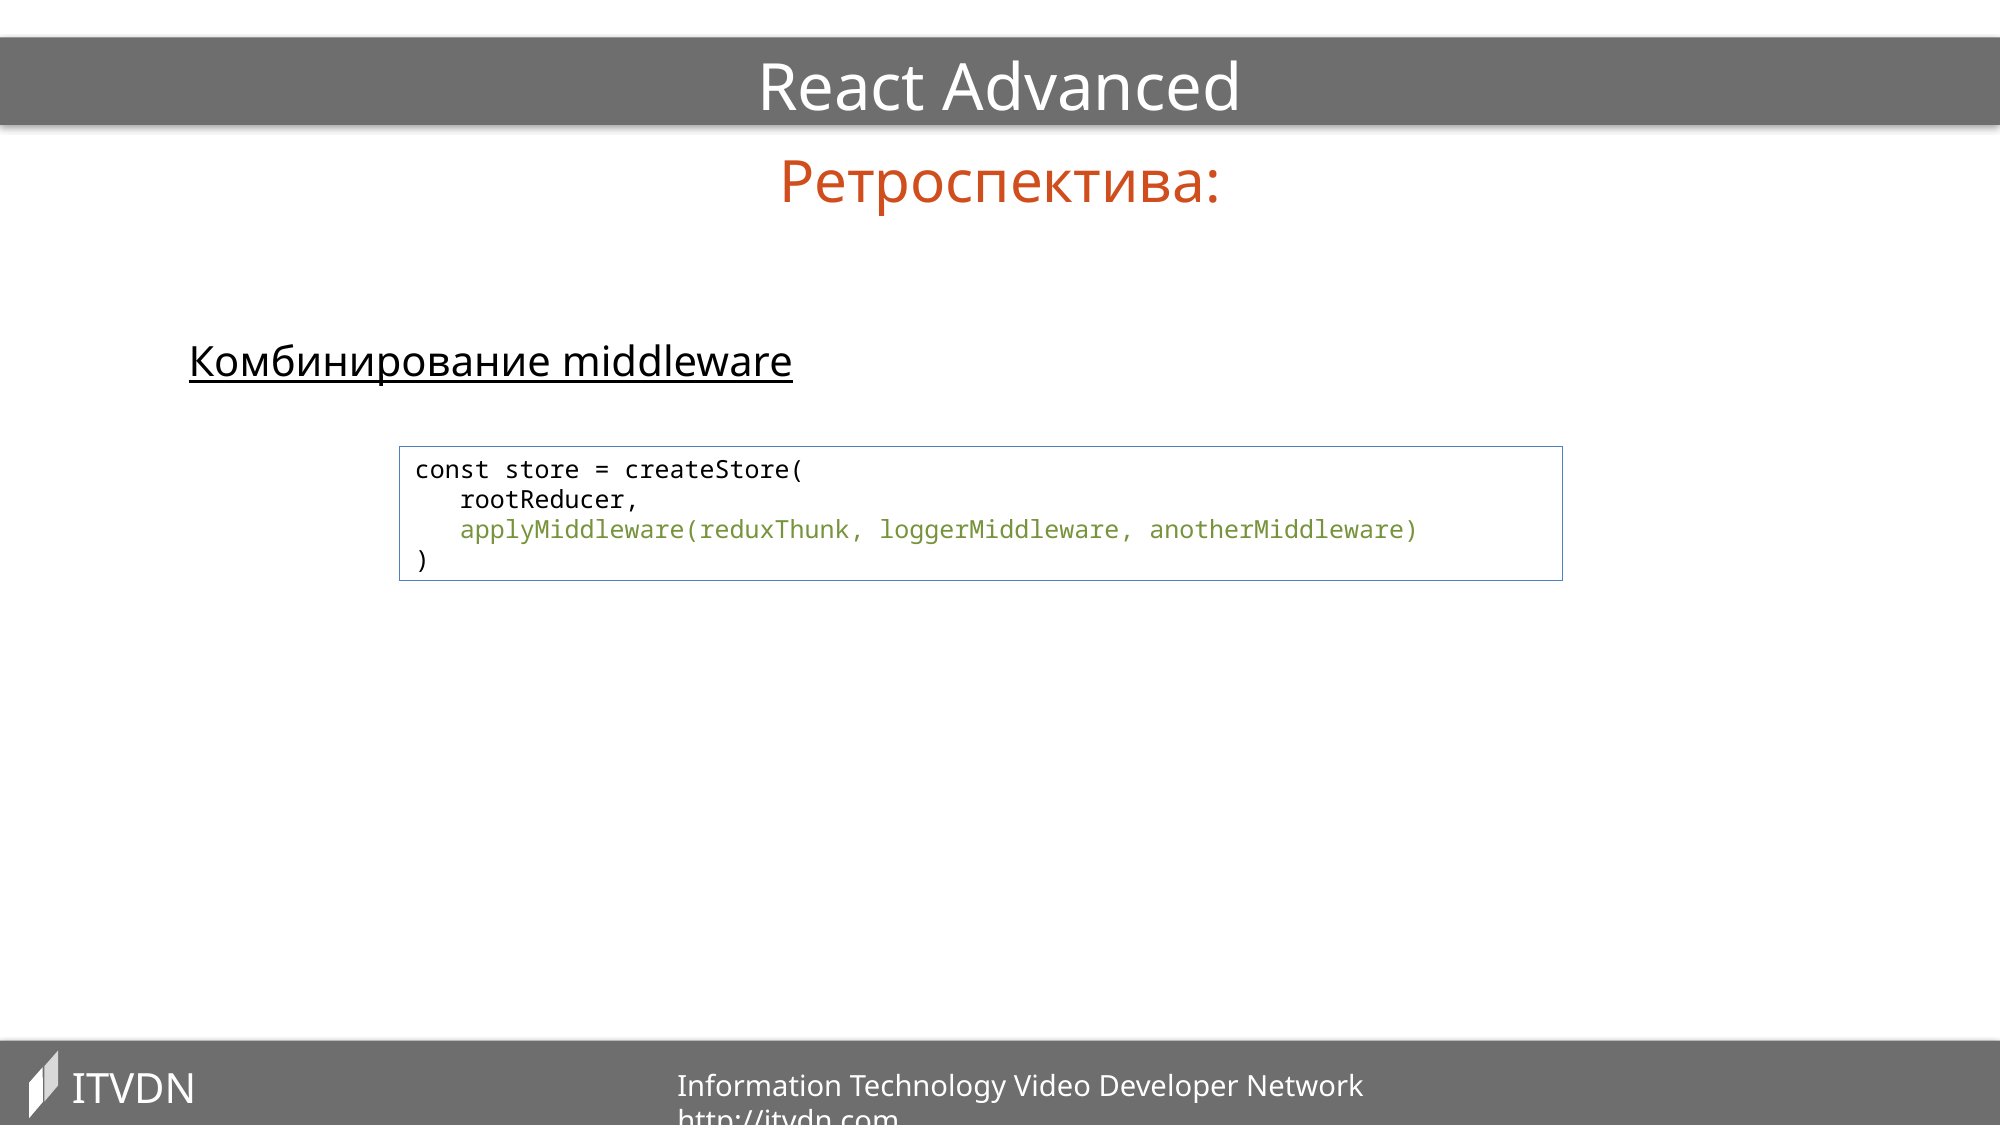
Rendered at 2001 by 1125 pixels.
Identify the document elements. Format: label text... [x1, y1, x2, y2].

text_box Ретроспектива: [324, 132, 1675, 225]
text_box const store = createStore( rootReducer, applyMiddleware(reduxThunk, loggerMiddleware, anotherMiddleware) ) [399, 446, 1563, 581]
text_box React Advanced [324, 37, 1675, 132]
text_box Information Technology Video Developer Network http://itvdn.com [662, 1059, 1963, 1125]
text_box [0, 34, 2000, 128]
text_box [28, 1050, 59, 1119]
text_box [0, 1037, 2000, 1125]
text_box [24, 0, 36, 93]
text_box Комбинирование middleware [173, 327, 808, 393]
text_box ITVDN [62, 1054, 212, 1120]
